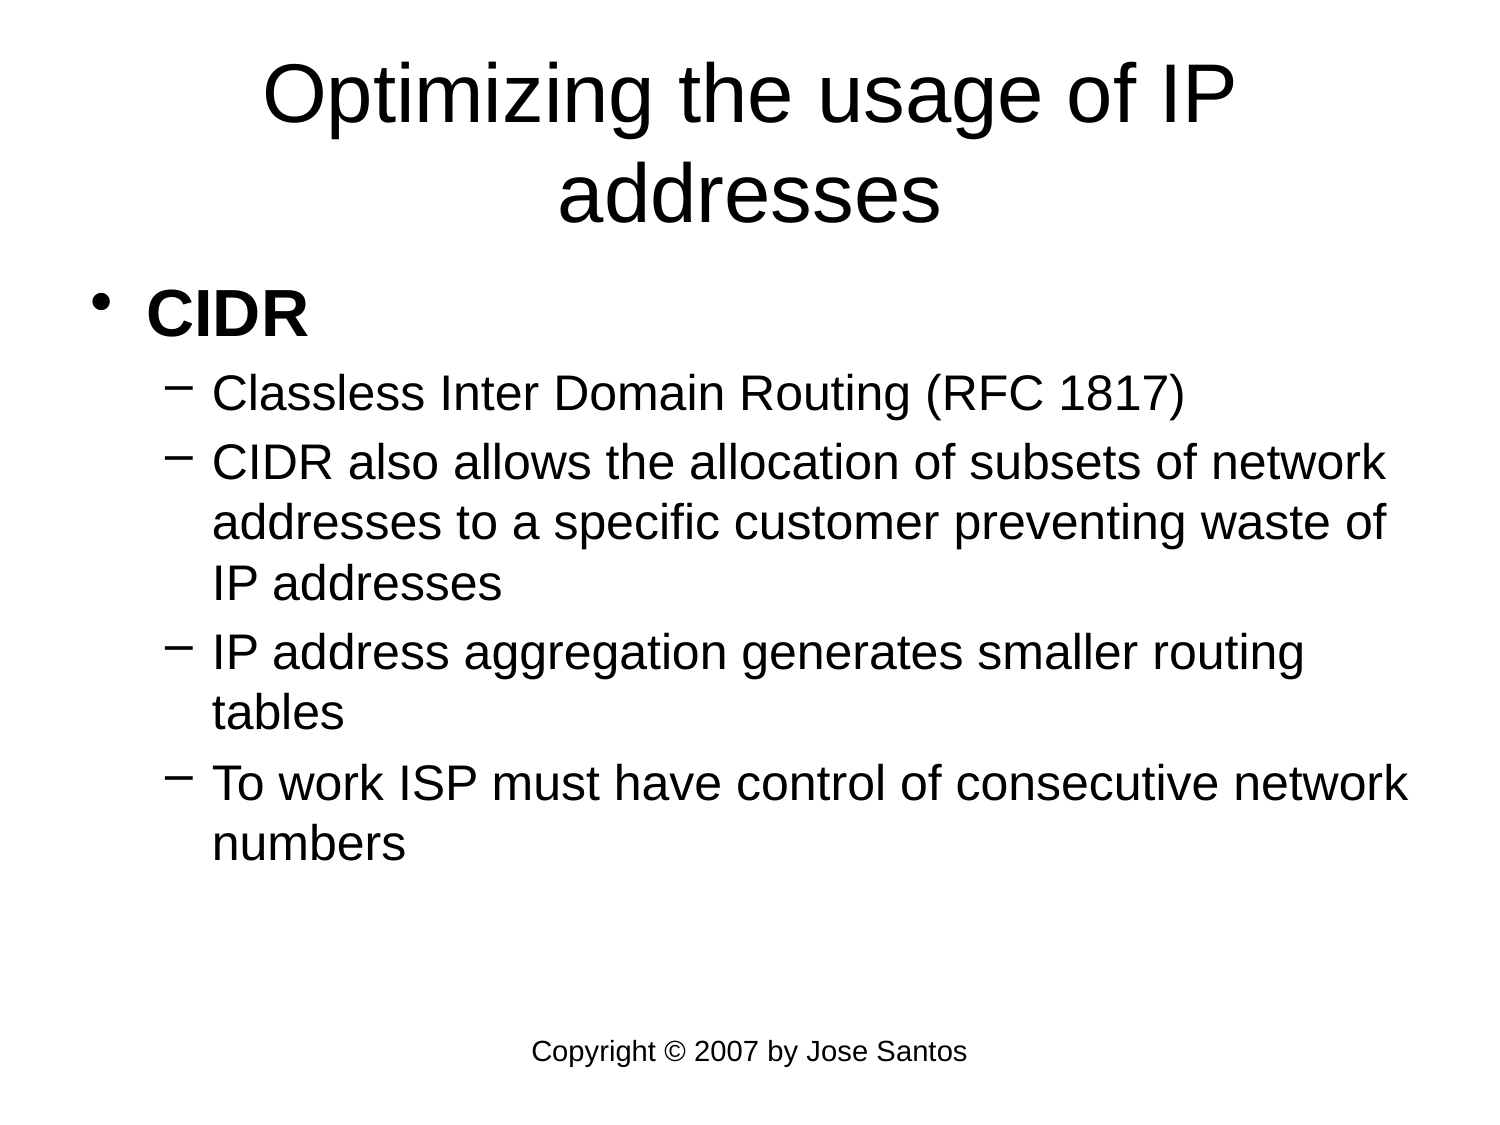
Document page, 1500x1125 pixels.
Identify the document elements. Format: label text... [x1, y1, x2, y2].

footer Copyright © 2007 by Jose Santos [512, 1024, 988, 1103]
list CIDR Classless Inter Domain Routing (RFC 1817) CIDR also allows the allocation of subsets of network addresses to a specific customer preventing waste of IP addresses IP address aggregation generates smaller routing tables To work ISP must have control of consecutive network numbers [75, 262, 1425, 1005]
title Optimizing the usage of IP addresses [75, 45, 1425, 233]
